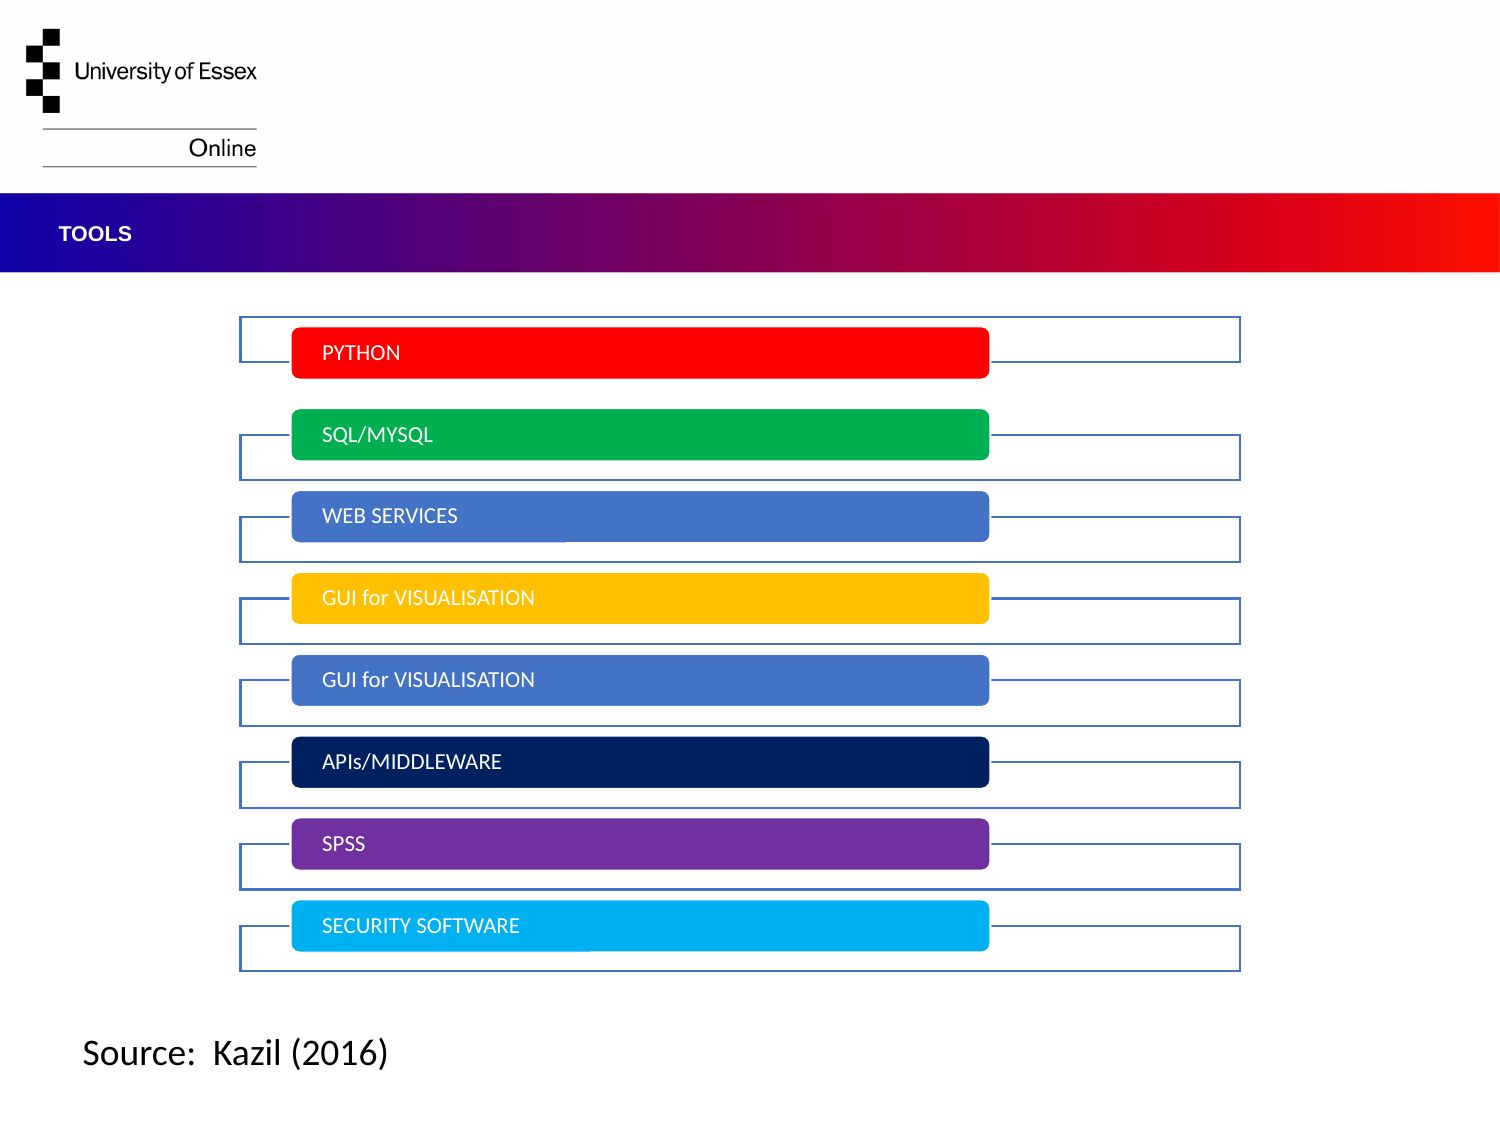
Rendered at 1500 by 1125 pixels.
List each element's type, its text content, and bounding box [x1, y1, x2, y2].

title TOOLS [43, 191, 1338, 278]
picture [0, 0, 1500, 179]
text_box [240, 315, 1241, 983]
picture [0, 180, 1500, 284]
text_box Source: Kazil (2016) [68, 1020, 413, 1081]
